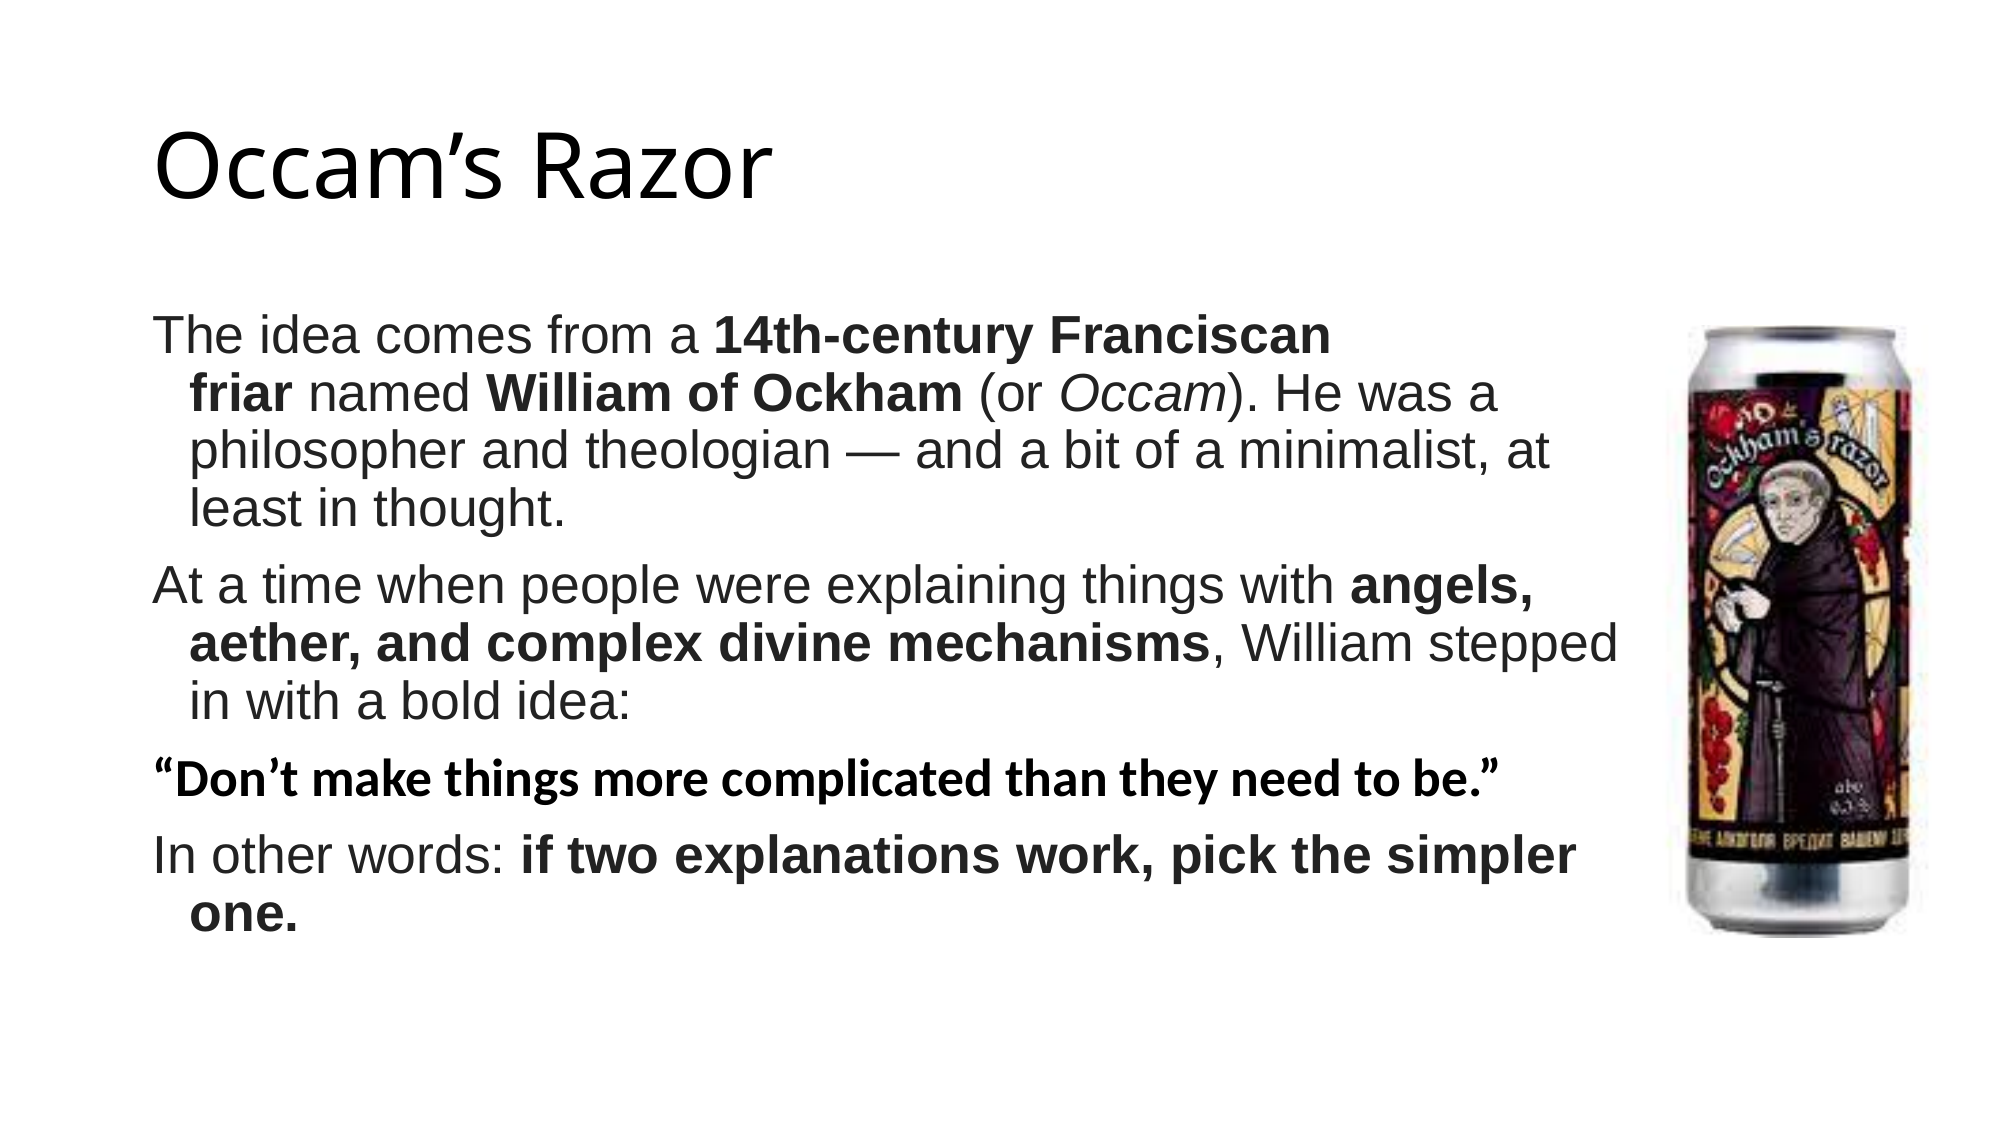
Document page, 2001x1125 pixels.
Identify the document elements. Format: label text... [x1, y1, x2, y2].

title Occam’s Razor [137, 59, 1863, 278]
picture [1638, 325, 1952, 938]
list The idea comes from a 14th-century Franciscan friar named William of Ockham (or Occam). He was a philosopher and theologian — and a bit of a minimalist, at least in thought. At a time when people were explaining things with angels, aether, and complex divine mechanisms, William stepped in with a bold idea: “Don’t make things more complicated than they need to be.” In other words: if two explanations work, pick the simpler one. [137, 299, 1659, 1014]
